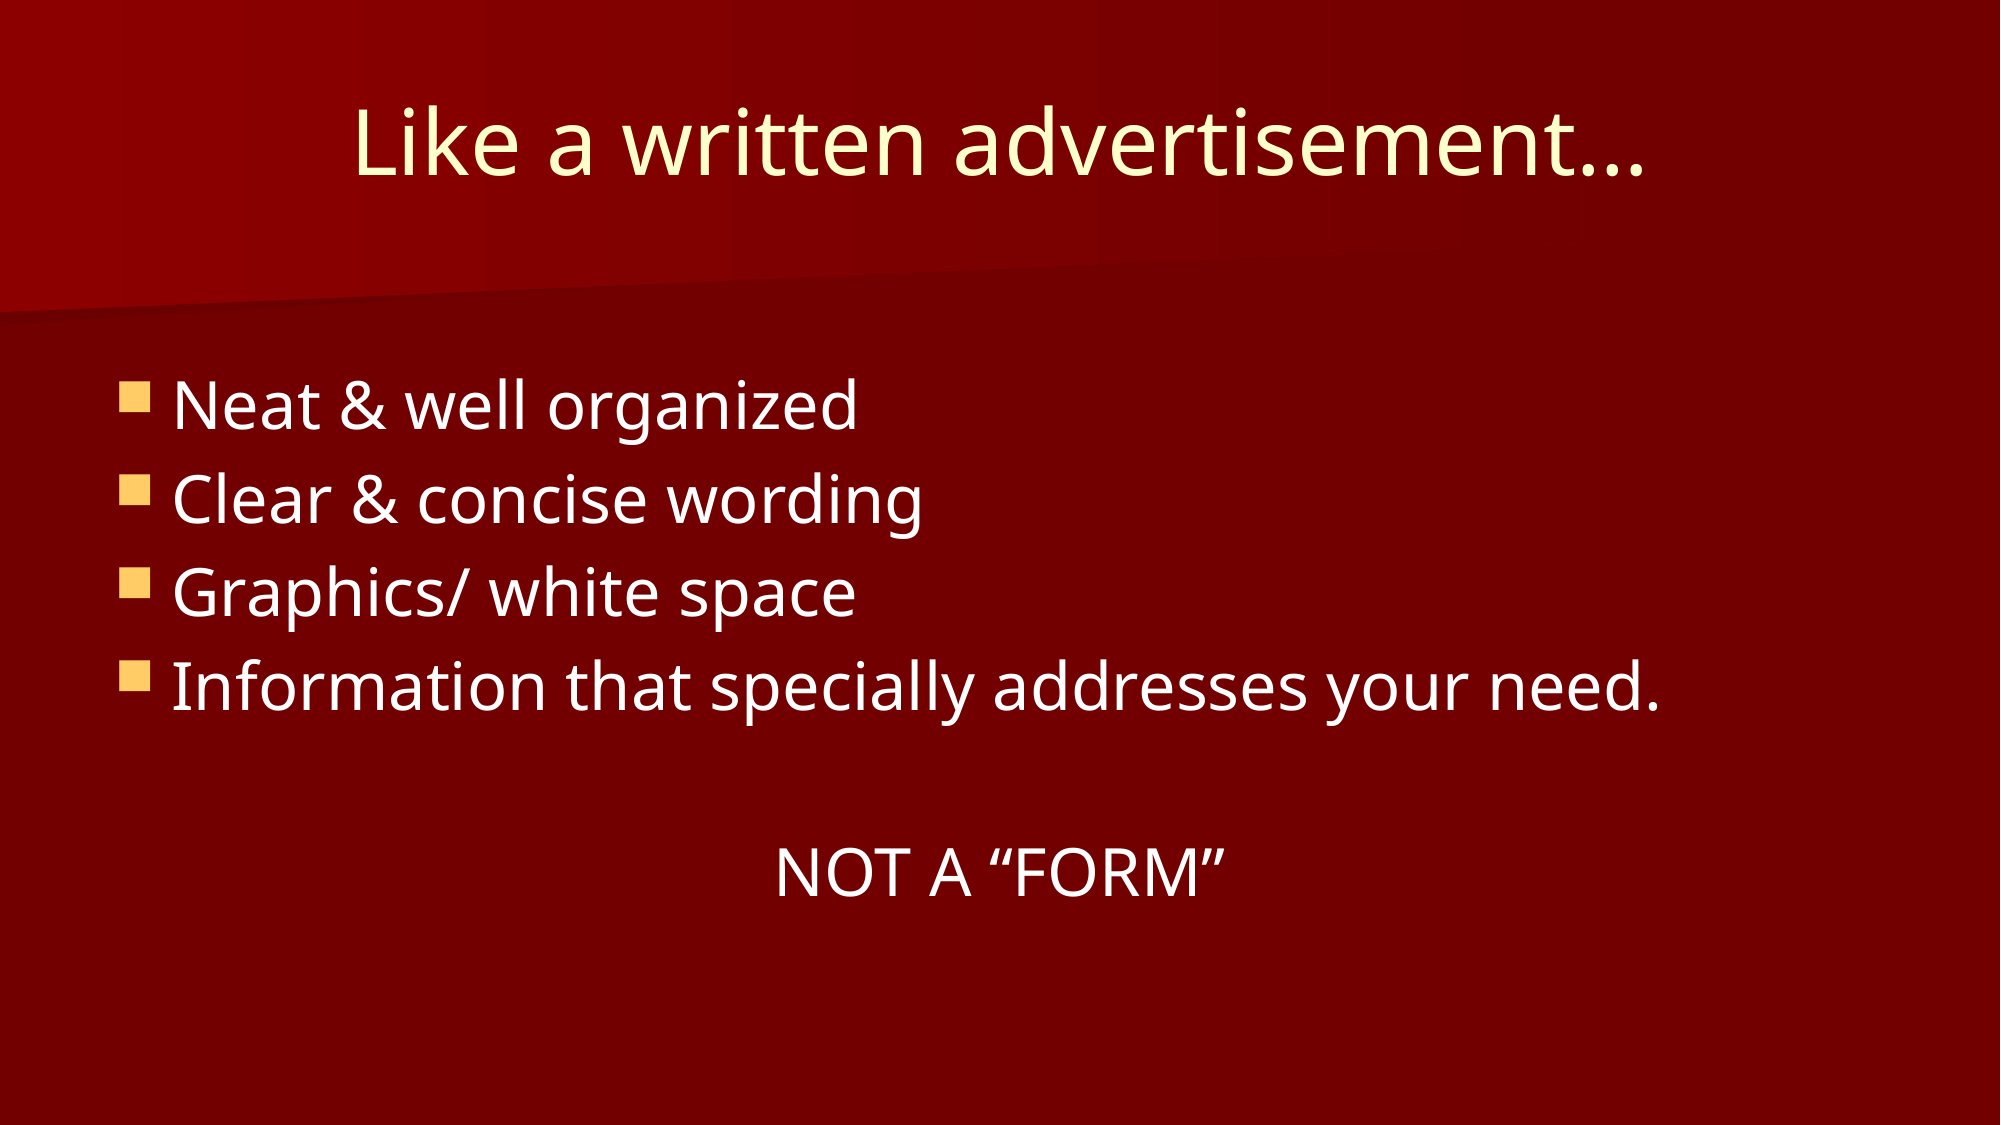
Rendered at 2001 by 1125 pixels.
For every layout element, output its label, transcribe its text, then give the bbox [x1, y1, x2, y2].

title Like a written advertisement… [99, 44, 1901, 233]
list Neat & well organized Clear & concise wording Graphics/ white space Information that specially addresses your need. NOT A “FORM” [99, 262, 1901, 1001]
